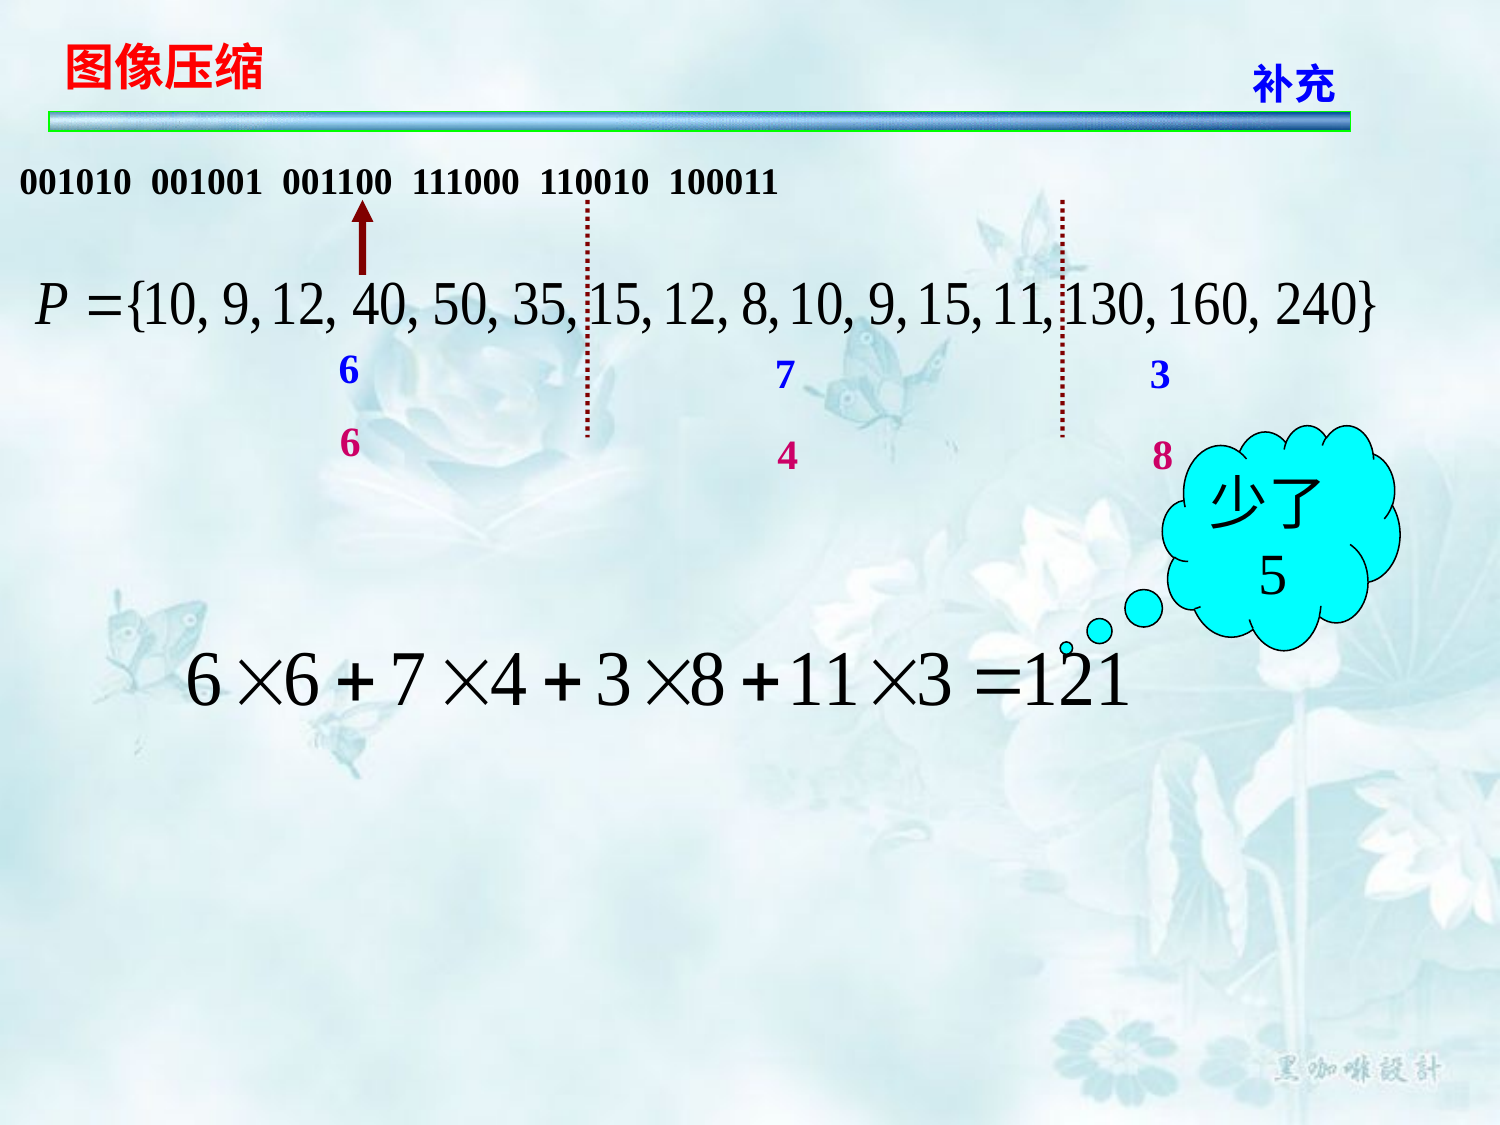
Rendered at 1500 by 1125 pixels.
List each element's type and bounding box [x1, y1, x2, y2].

picture [0, 0, 1500, 1125]
text_box [174, 632, 1138, 726]
list [24, 266, 1388, 351]
